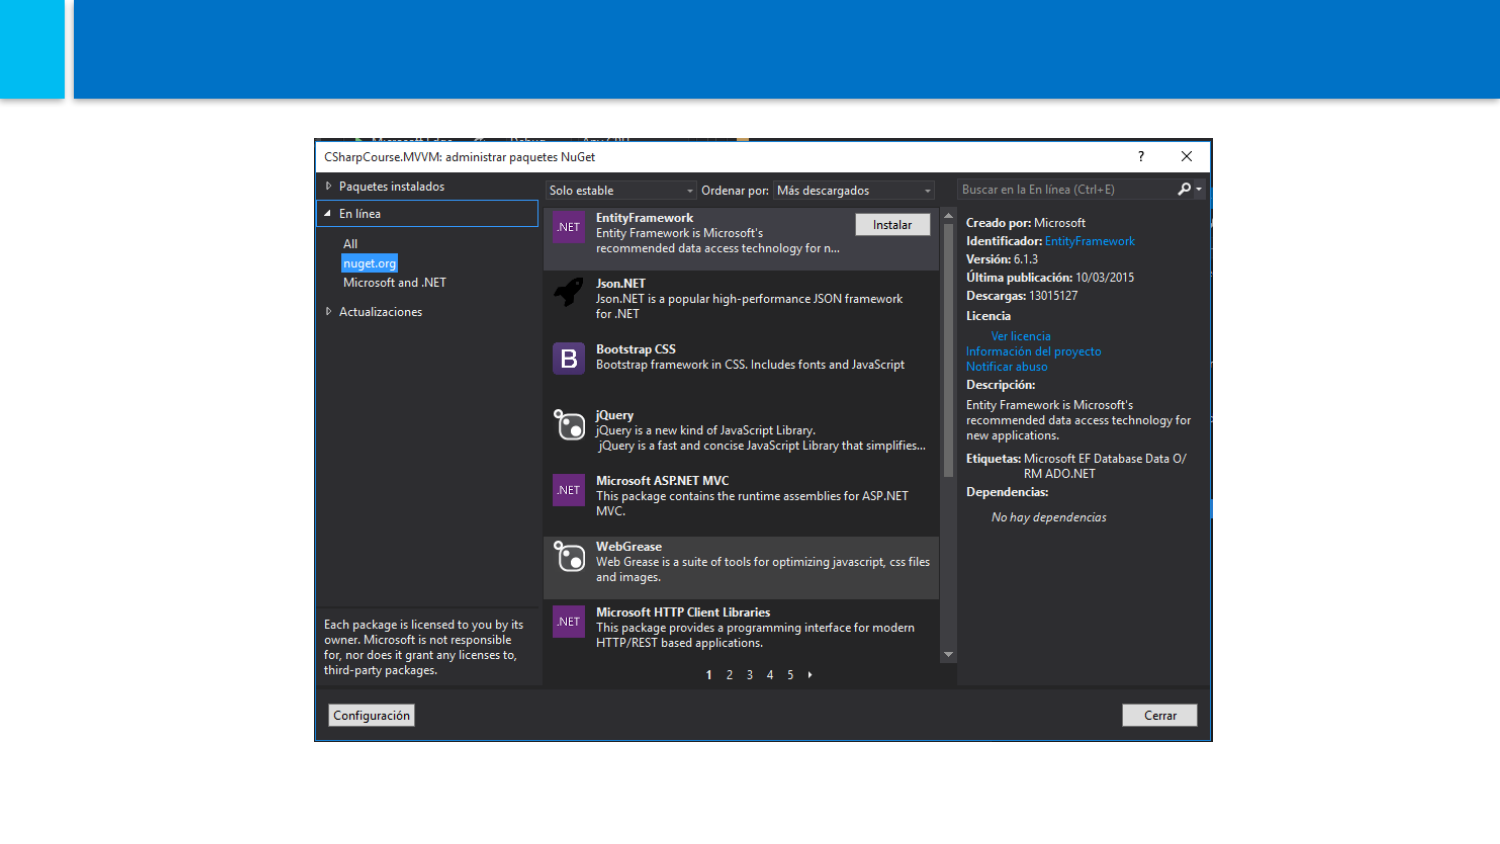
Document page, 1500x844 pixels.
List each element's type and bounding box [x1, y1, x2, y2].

list [313, 138, 1213, 743]
